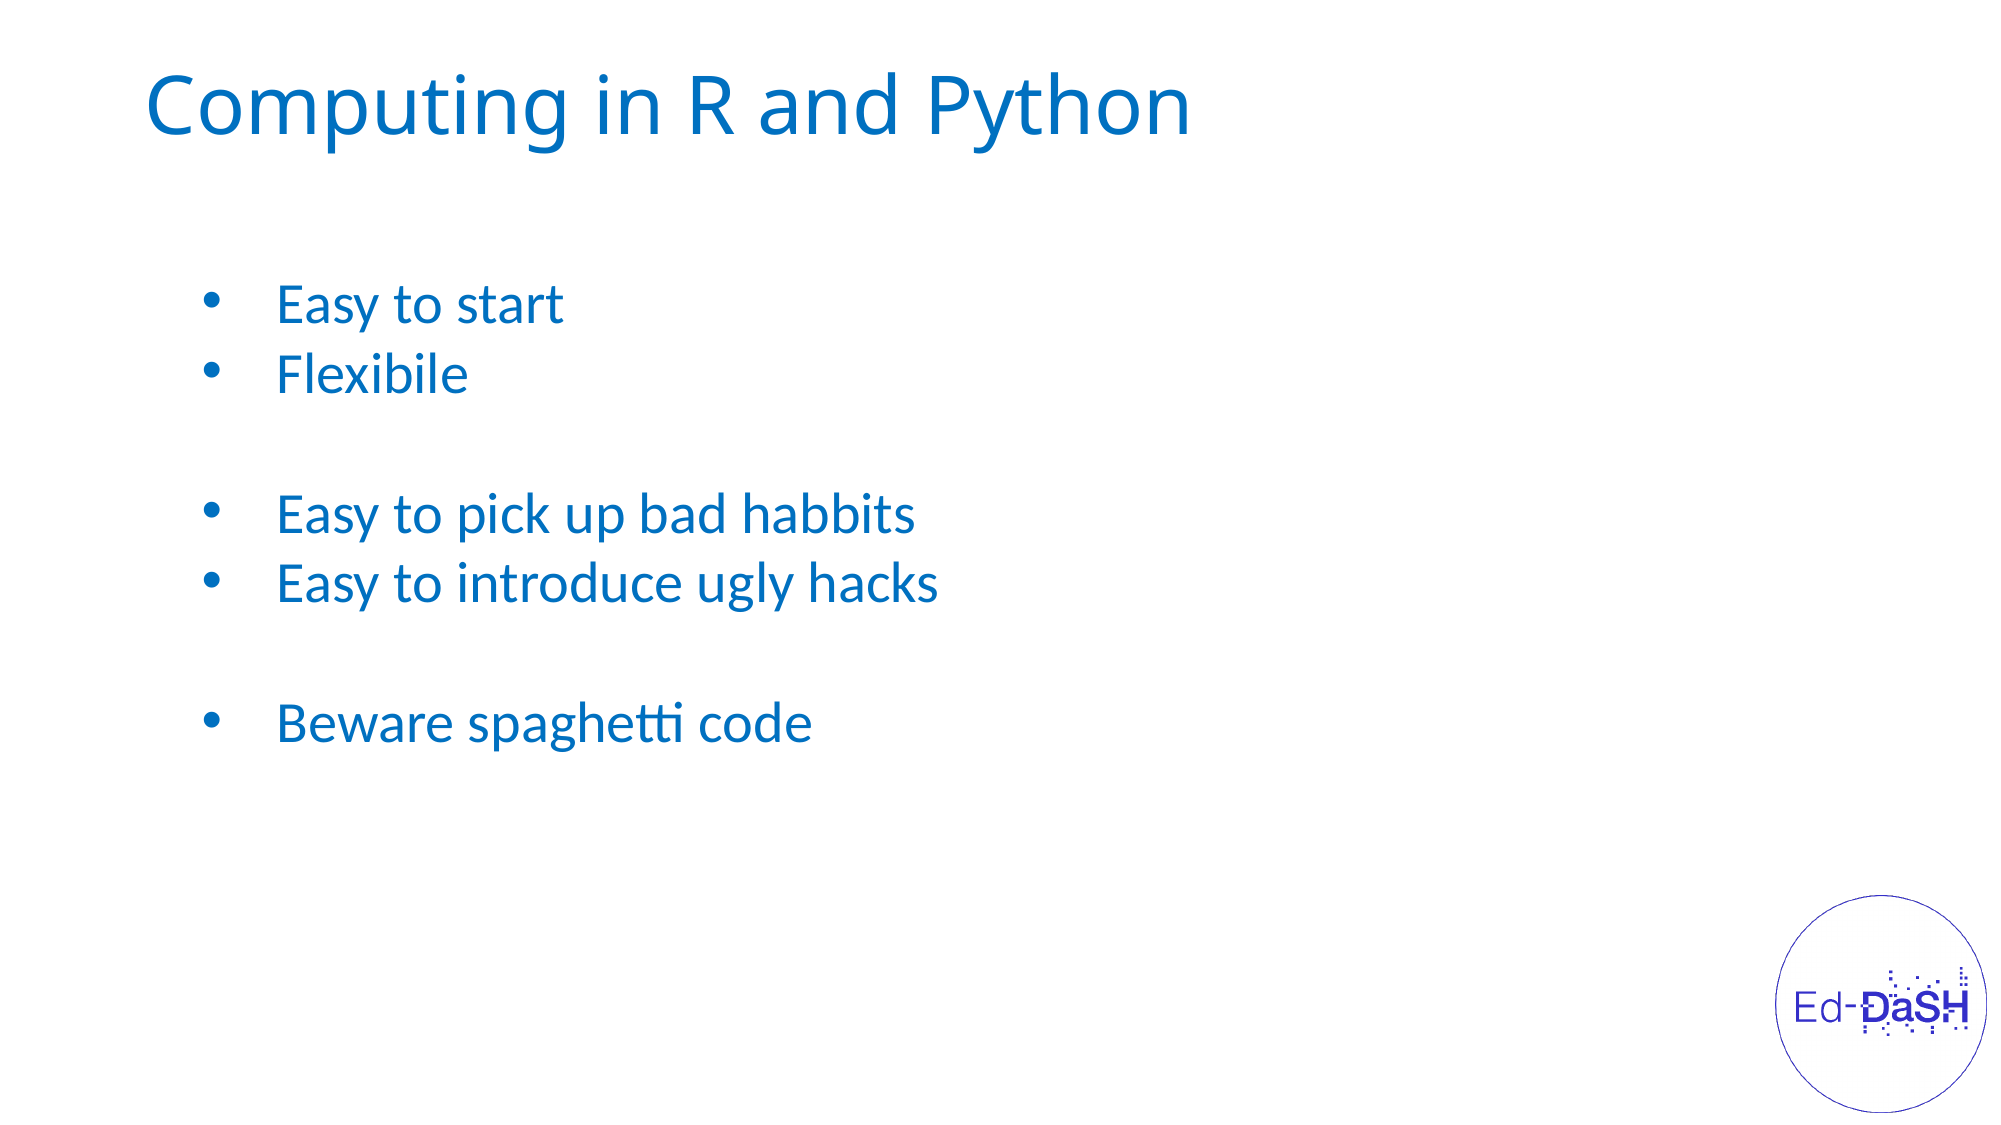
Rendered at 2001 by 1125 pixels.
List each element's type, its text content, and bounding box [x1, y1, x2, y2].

title Computing in R and Python [136, 59, 1863, 157]
text_box Easy to start Flexibile Easy to pick up bad habbits Easy to introduce ugly hacks Beware spaghetti code [194, 257, 1732, 832]
picture [1774, 895, 1987, 1114]
